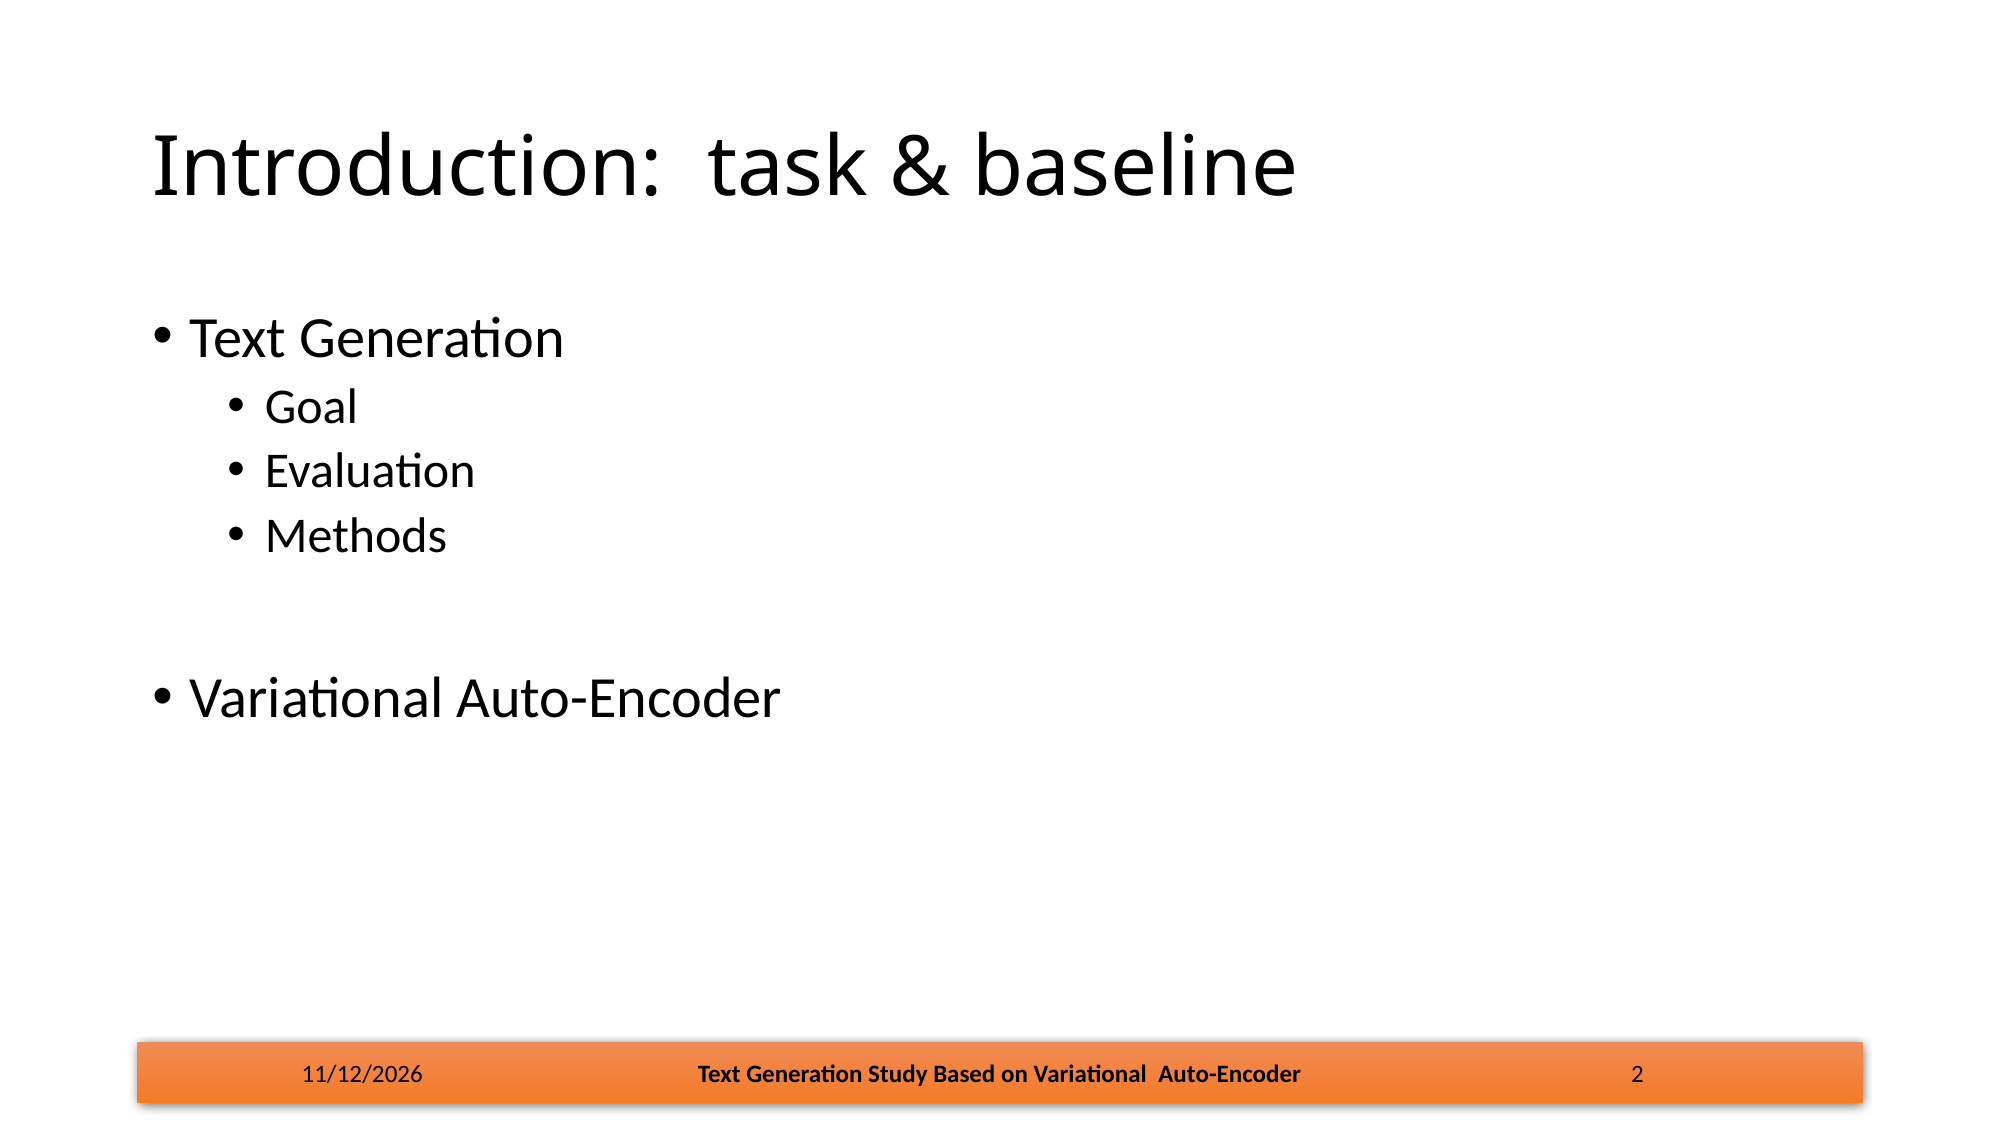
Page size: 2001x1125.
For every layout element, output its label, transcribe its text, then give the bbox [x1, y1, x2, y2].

slide_number 2 [1412, 1042, 1863, 1103]
title Introduction: task & baseline [137, 59, 1863, 278]
footer Text Generation Study Based on Variational Auto-Encoder [662, 1042, 1338, 1103]
list Text Generation Goal Evaluation Methods Variational Auto-Encoder [137, 299, 1863, 1014]
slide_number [137, 1042, 588, 1103]
